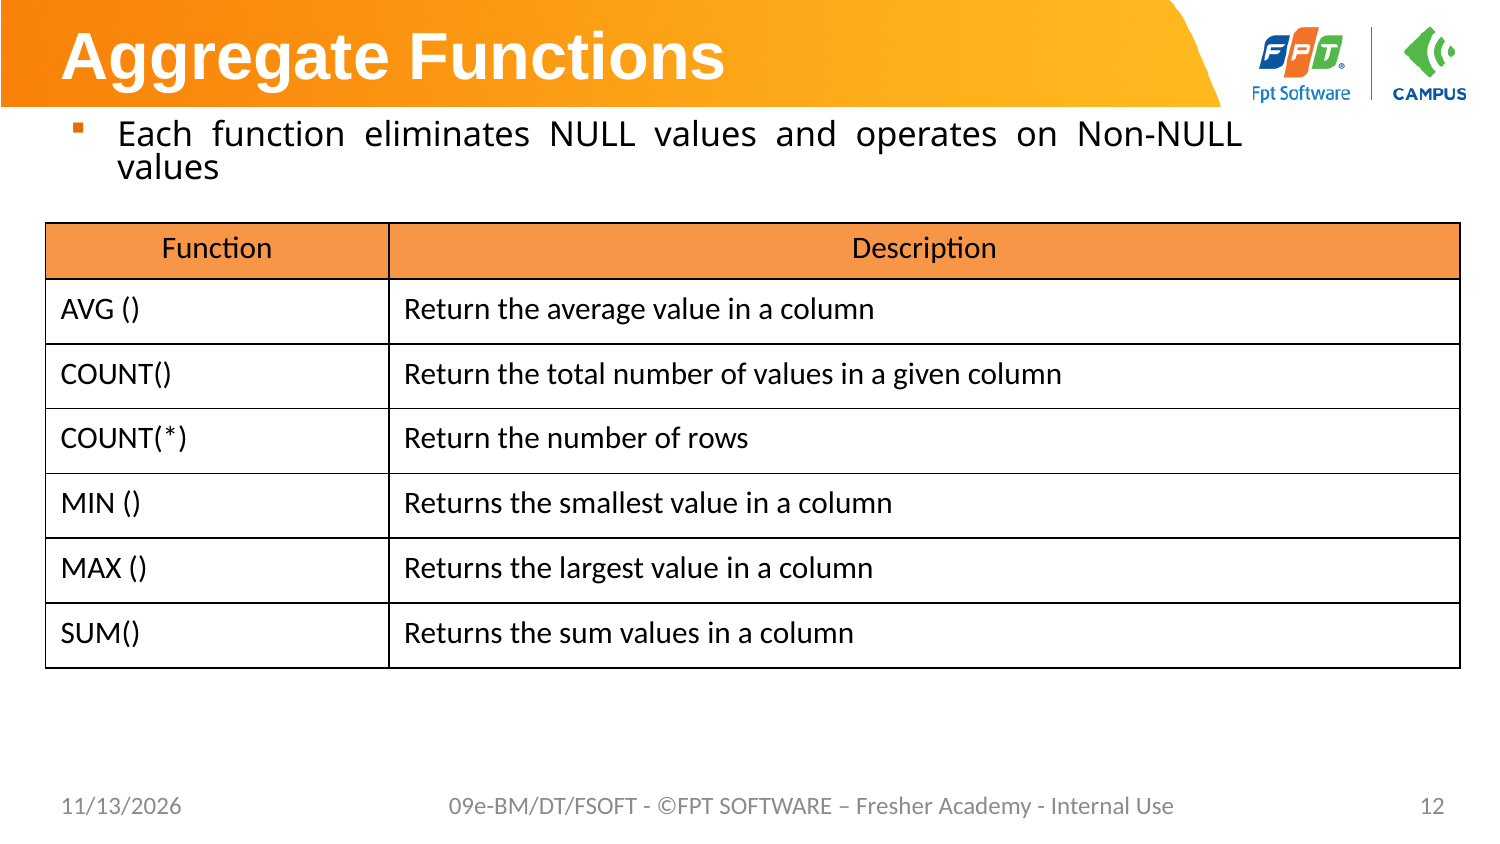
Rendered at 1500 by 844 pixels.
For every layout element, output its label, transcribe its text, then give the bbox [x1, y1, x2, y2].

table_cell AVG () [46, 280, 388, 343]
title Aggregate Functions [45, 0, 1176, 106]
table_cell Return the number of rows [390, 409, 1459, 473]
table_cell MIN () [46, 474, 388, 537]
table_header Description [390, 224, 1459, 278]
table_cell Return the average value in a column [390, 280, 1459, 343]
table_cell Returns the sum values in a column [390, 604, 1459, 667]
text_box Each function eliminates NULL values and operates on Non-NULL values [55, 112, 1277, 194]
table_cell MAX () [46, 539, 388, 602]
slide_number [45, 782, 270, 827]
footer 09e-BM/DT/FSOFT - ©FPT SOFTWARE – Fresher Academy - Internal Use [289, 782, 1335, 827]
table_cell COUNT(*) [46, 409, 388, 473]
picture [1, 0, 1499, 844]
table_cell Returns the largest value in a column [390, 539, 1459, 602]
table_cell Return the total number of values in a given column [390, 345, 1459, 408]
table_cell COUNT() [46, 345, 388, 408]
table_header Function [46, 224, 388, 278]
table_cell SUM() [46, 604, 388, 667]
slide_number 12 [1350, 782, 1461, 827]
table_cell Returns the smallest value in a column [390, 474, 1459, 537]
